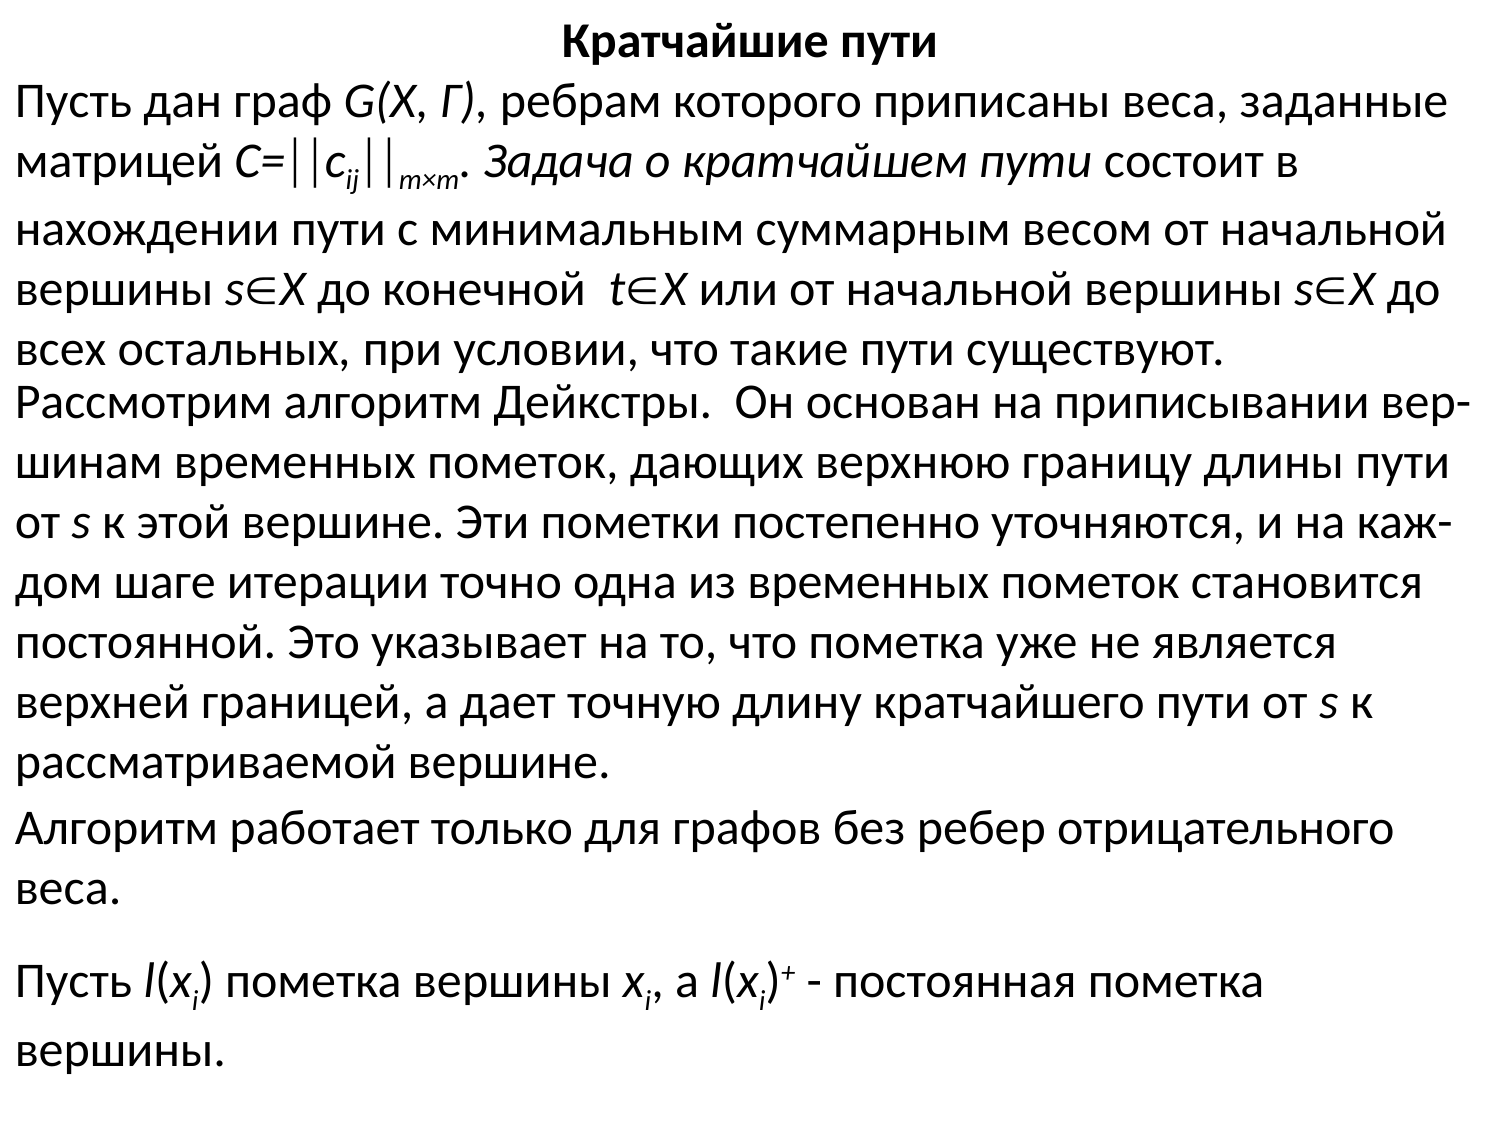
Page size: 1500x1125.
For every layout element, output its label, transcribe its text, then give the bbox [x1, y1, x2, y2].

text_box Кратчайшие пути Пусть дан граф G(X, Γ), ребрам которого приписаны веса, заданные матрицей C=cijm×m. Задача о кратчайшем пути состоит в нахождении пути с минимальным суммарным весом от начальной вершины sX до конечной tX или от начальной вершины sX до всех остальных, при условии, что такие пути существуют. [0, 0, 1500, 361]
text_box Алгоритм работает только для графов без ребер отрицательного веса. [0, 786, 1500, 922]
text_box Рассмотрим алгоритм Дейкстры. Он основан на приписывании вер-шинам временных пометок, дающих верхнюю границу длины пути от s к этой вершине. Эти пометки постепенно уточняются, и на каж-дом шаге итерации точно одна из временных пометок становится постоянной. Это указывает на то, что пометка уже не является верхней границей, а дает точную длину кратчайшего пути от s к рассматриваемой вершине. [0, 361, 1500, 786]
text_box Пусть l(xi) пометка вершины xi, а l(xi)+ - постоянная пометка вершины. [0, 940, 1500, 1084]
